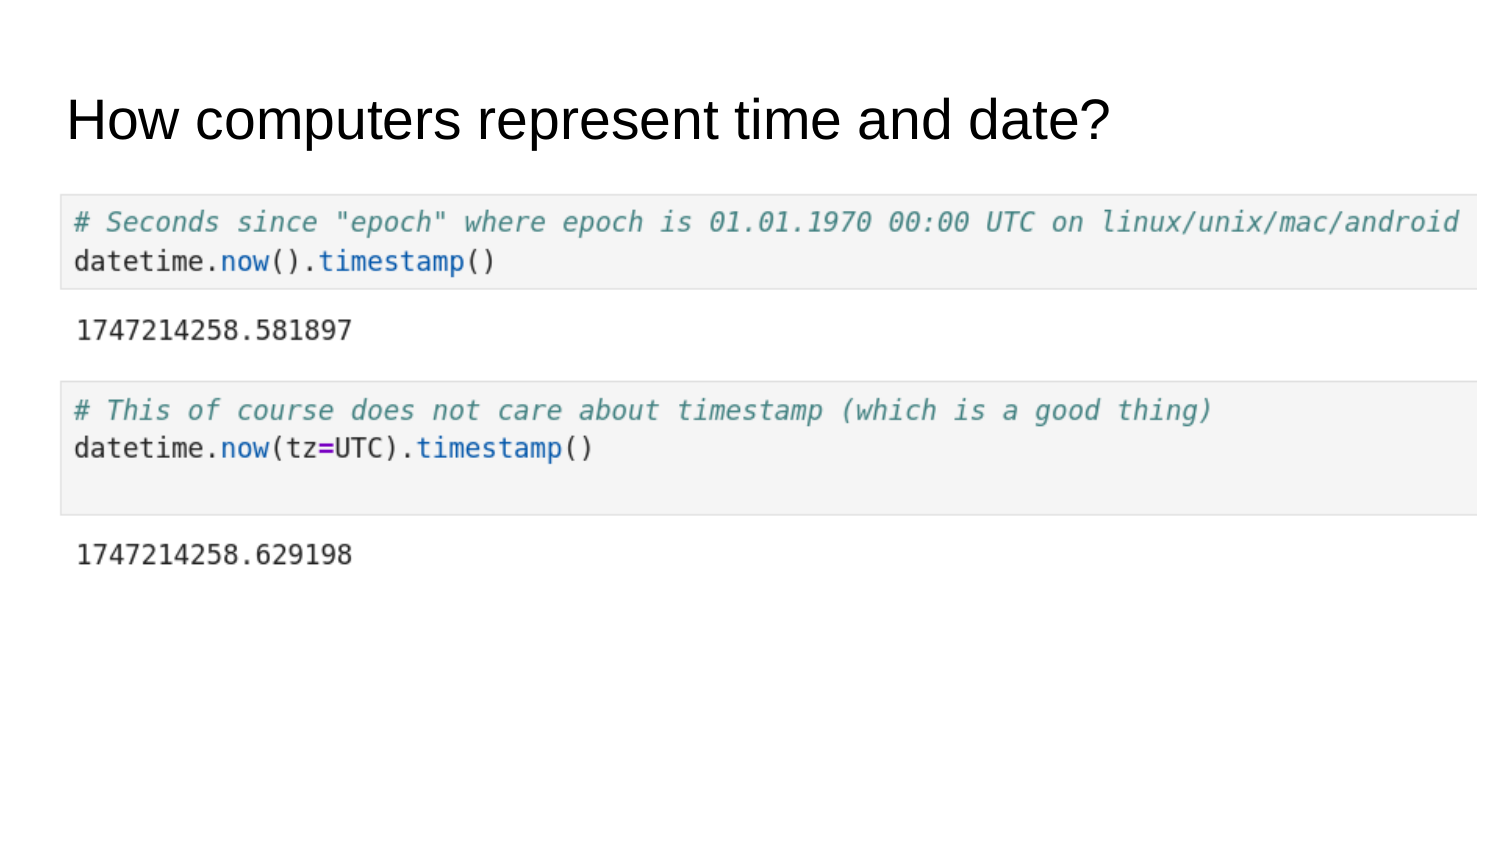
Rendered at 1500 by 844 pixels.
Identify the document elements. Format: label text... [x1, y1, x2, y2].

picture [50, 188, 1477, 585]
title How computers represent time and date? [51, 72, 1449, 167]
